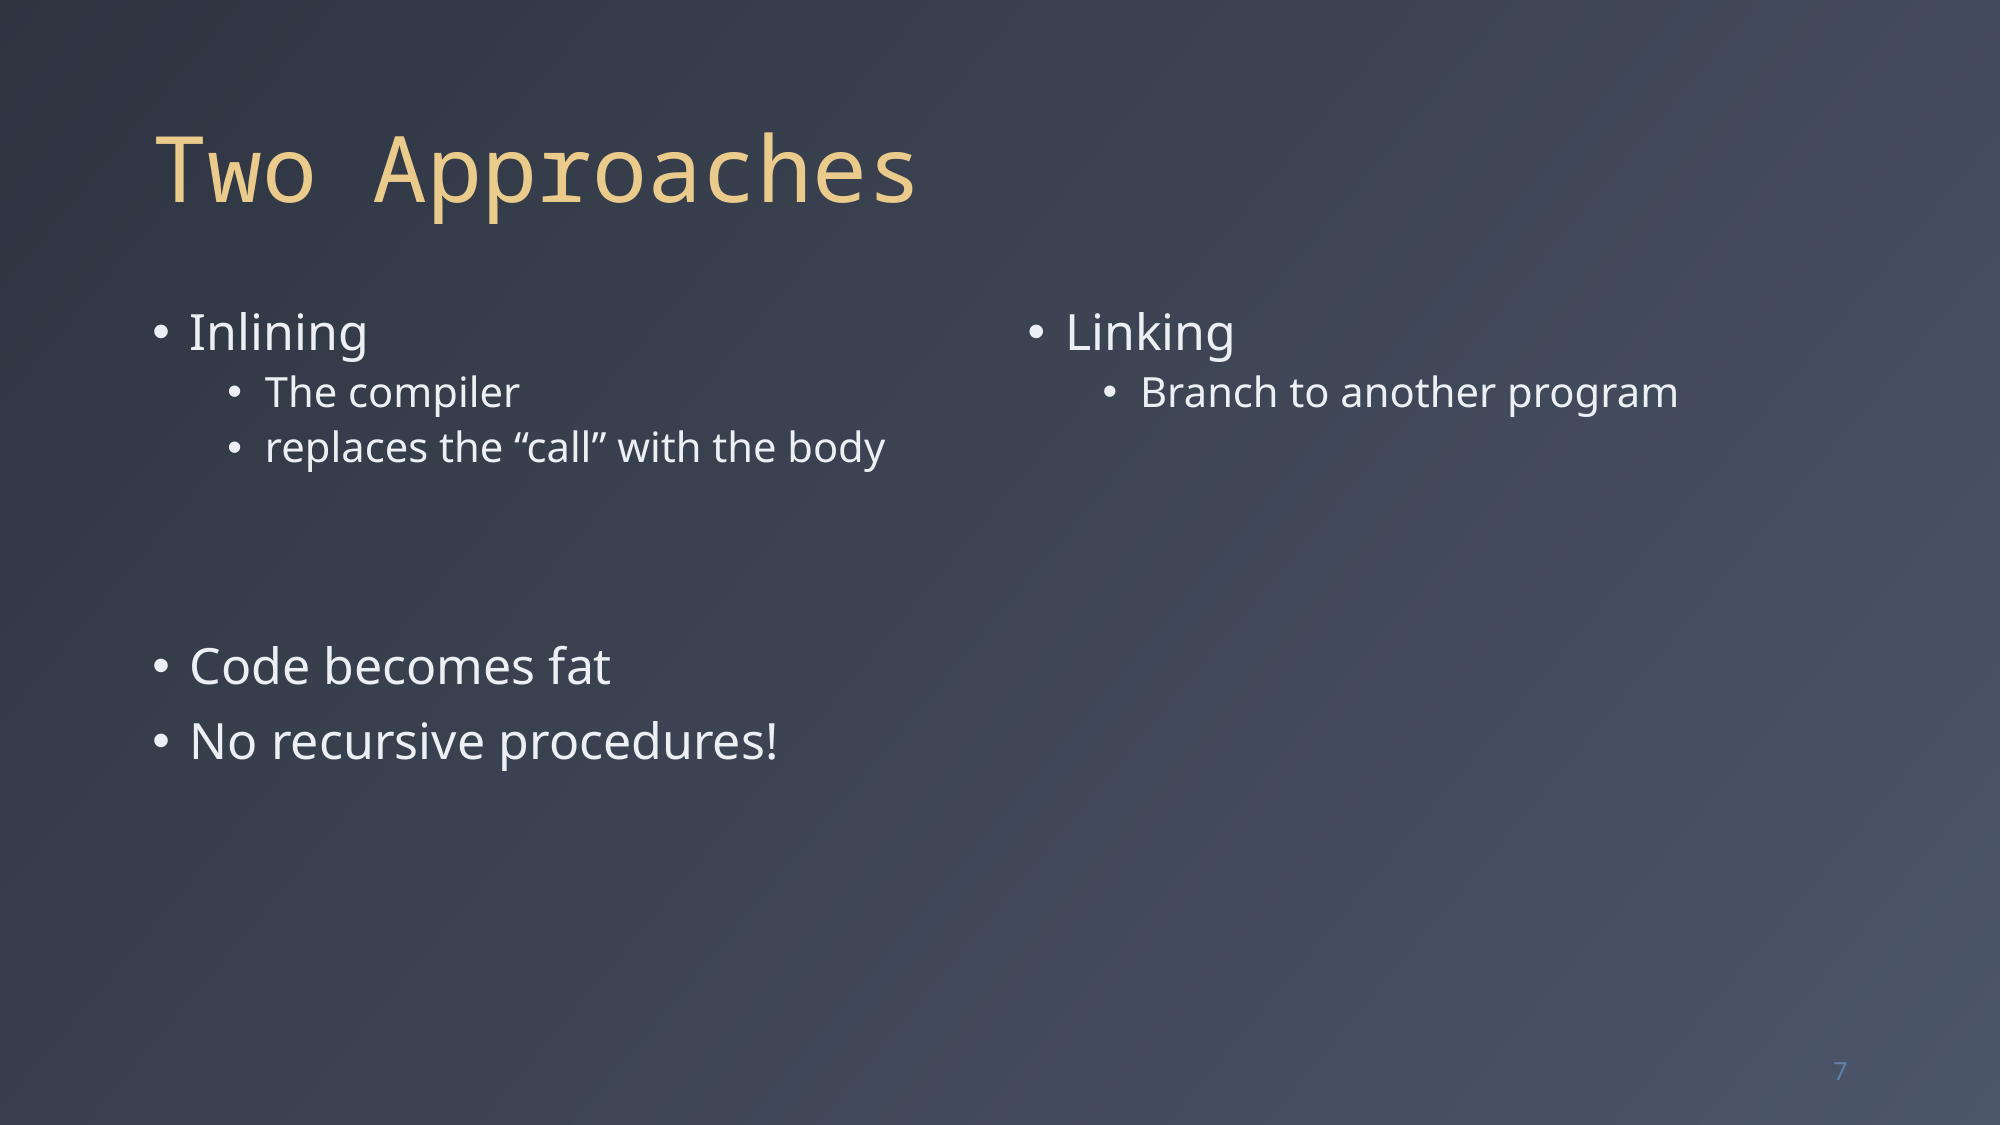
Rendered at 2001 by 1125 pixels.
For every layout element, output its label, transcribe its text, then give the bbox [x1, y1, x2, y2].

slide_number 7 [1738, 1042, 1863, 1103]
list Inlining The compiler replaces the “call” with the body Code becomes fat No recursive procedures! [137, 299, 988, 1014]
list Linking Branch to another program [1012, 299, 1863, 1014]
title Two Approaches [137, 26, 1863, 230]
